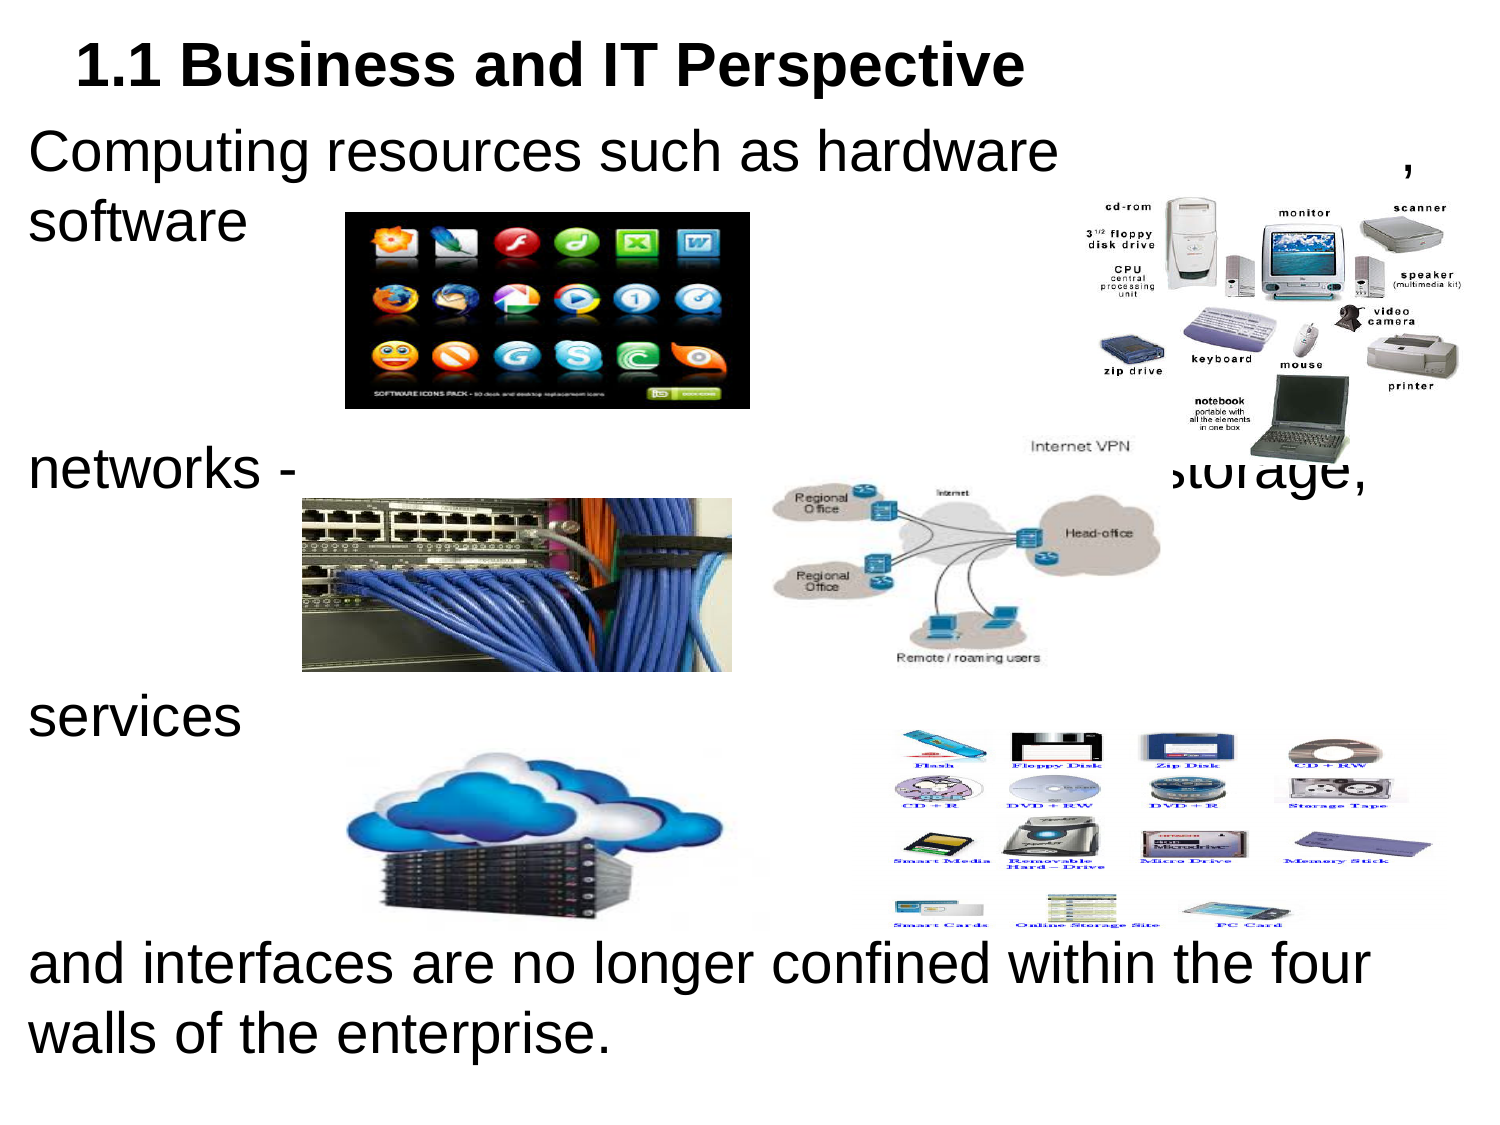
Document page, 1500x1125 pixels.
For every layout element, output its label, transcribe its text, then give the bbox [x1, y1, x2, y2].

picture [282, 739, 770, 931]
picture [301, 497, 732, 672]
picture [852, 725, 1447, 929]
picture [345, 212, 751, 409]
picture [759, 195, 1473, 671]
list Computing resources such as hardware , software networks - ,storage, services and interfaces are no longer confined within the four walls of the enterprise. [13, 98, 1487, 1119]
